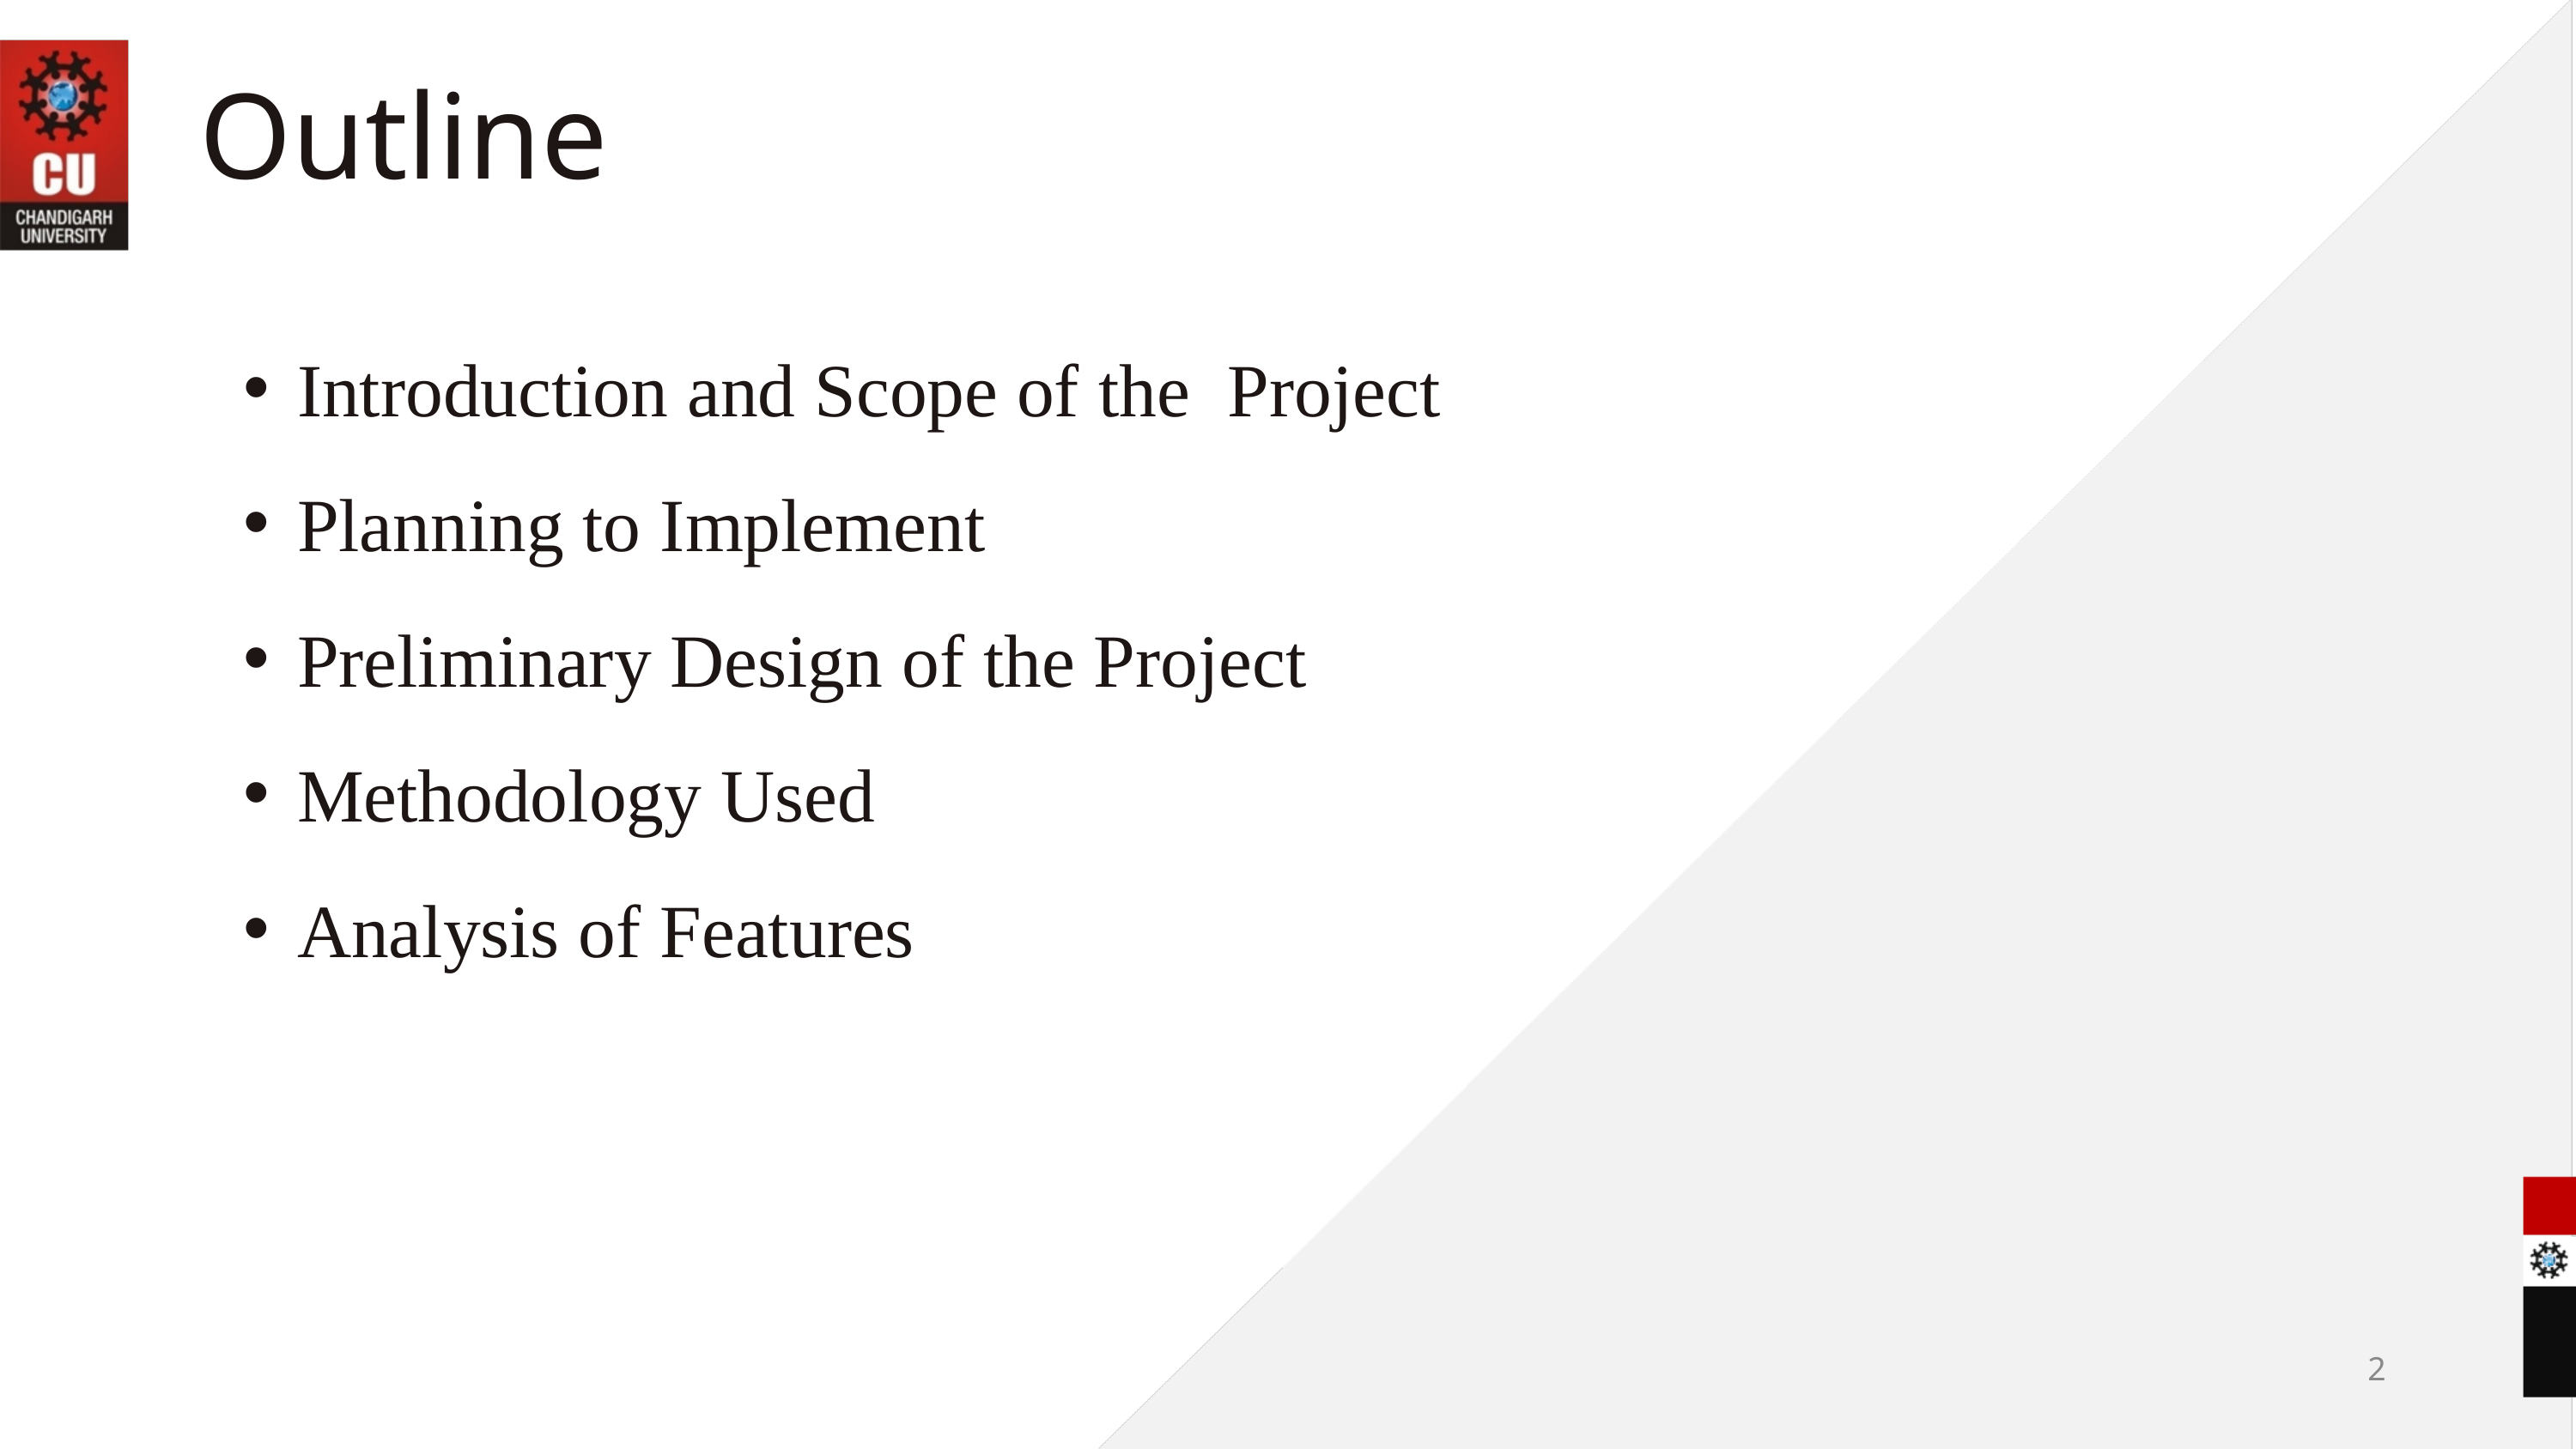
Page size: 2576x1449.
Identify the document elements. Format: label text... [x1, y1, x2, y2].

text_box [0, 0, 2576, 1449]
text_box Introduction and Scope of the Project Planning to Implement Preliminary Design of the Project Methodology Used Analysis of Features [190, 296, 2386, 1135]
text_box 2 [1832, 1349, 2386, 1388]
text_box Outline [199, 75, 2397, 203]
